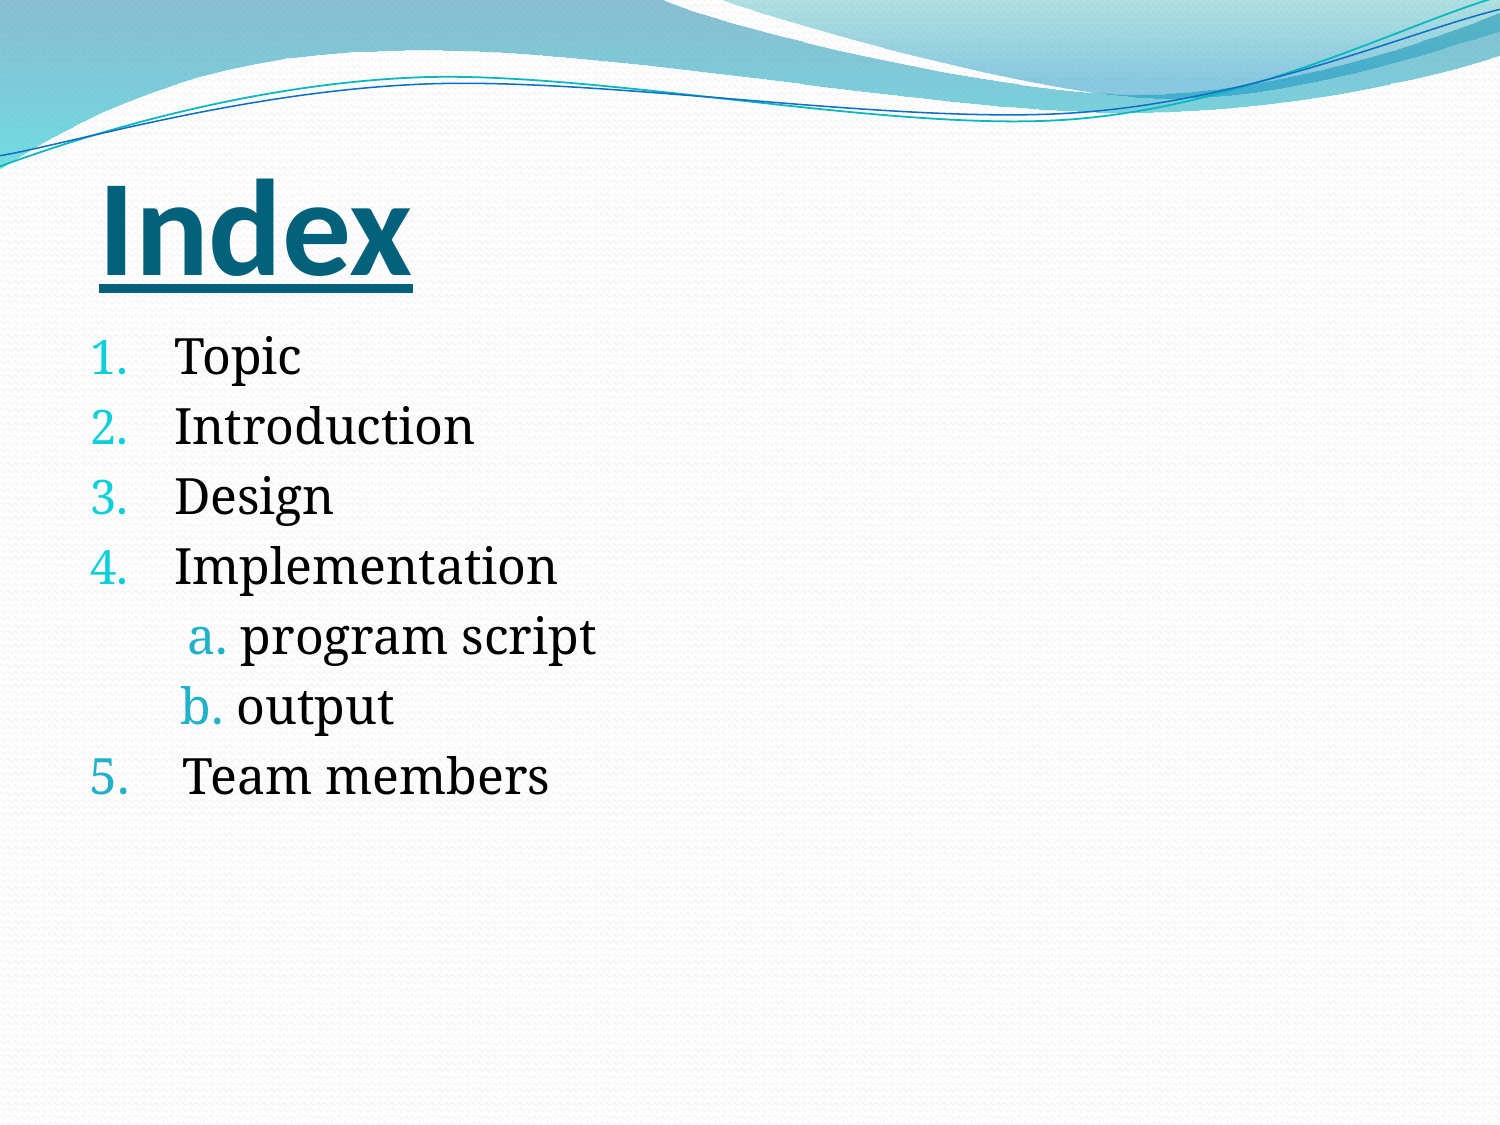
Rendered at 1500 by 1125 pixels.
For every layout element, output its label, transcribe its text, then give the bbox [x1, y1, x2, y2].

title Index [75, 115, 1425, 303]
list Topic Introduction Design Implementation a. program script b. output 5. Team members [75, 317, 1425, 1038]
